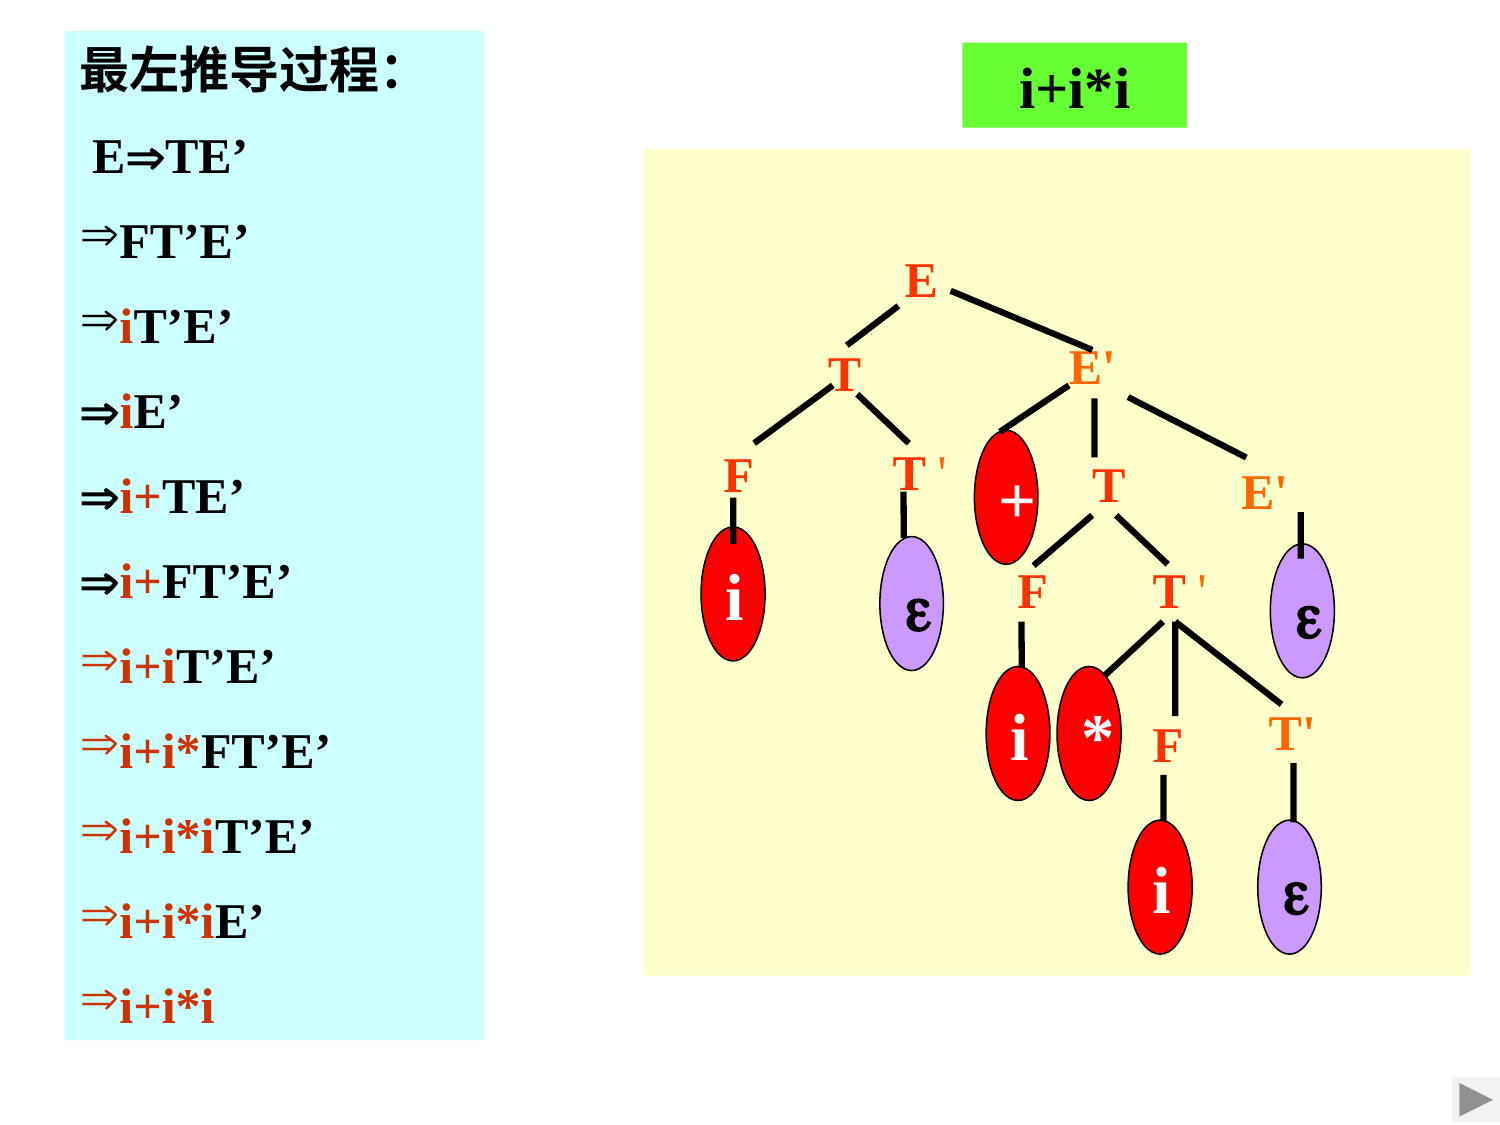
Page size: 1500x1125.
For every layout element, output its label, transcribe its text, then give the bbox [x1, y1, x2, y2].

text_box  [1270, 550, 1335, 619]
text_box  [1257, 820, 1322, 955]
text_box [985, 570, 1232, 616]
text_box [1452, 1077, 1500, 1123]
text_box E [856, 246, 987, 289]
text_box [985, 624, 1051, 799]
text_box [974, 385, 1312, 563]
text_box 最左推导过程： ETE’ FT’E’ iT’E’ iE’ i+TE’ i+FT’E’ i+iT’E’ i+i*FT’E’ i+i*iT’E’ i+i*iE’ i+i*i [64, 31, 485, 1041]
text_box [1056, 621, 1339, 799]
text_box [643, 148, 1471, 976]
text_box i [1128, 820, 1193, 955]
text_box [879, 507, 944, 669]
text_box i+i*i [962, 42, 1187, 128]
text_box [691, 385, 972, 499]
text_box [808, 290, 1129, 384]
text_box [700, 497, 766, 660]
